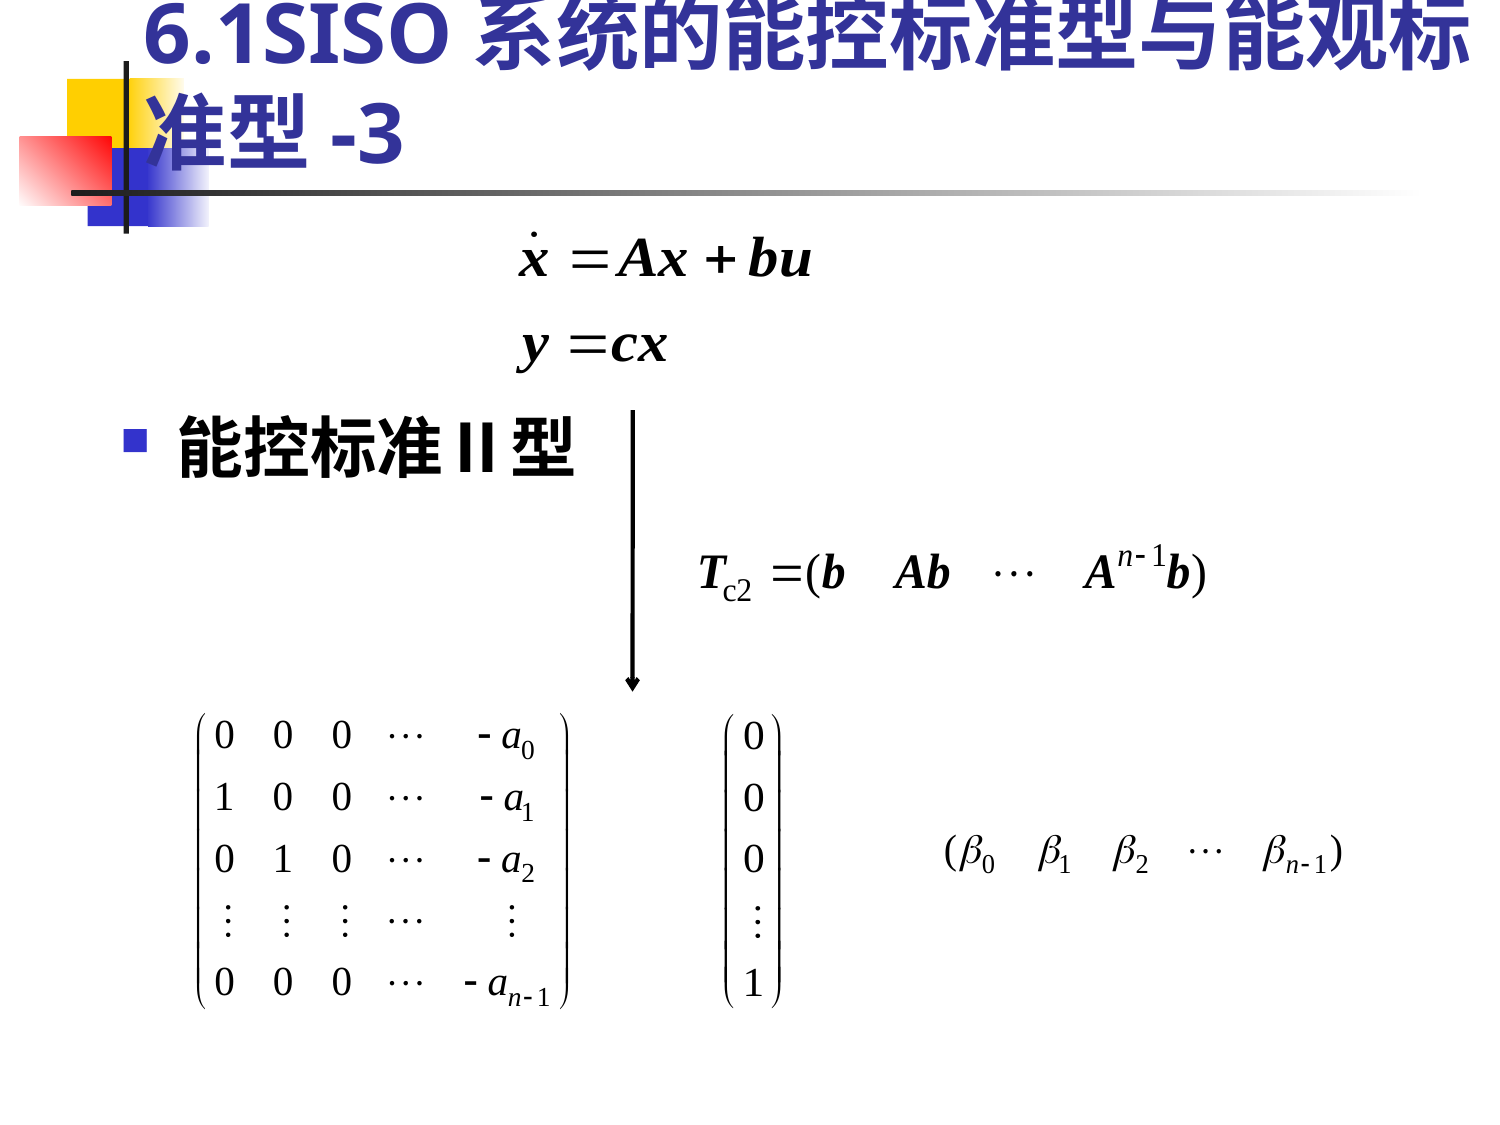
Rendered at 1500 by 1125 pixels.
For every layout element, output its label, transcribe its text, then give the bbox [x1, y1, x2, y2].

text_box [186, 702, 580, 1022]
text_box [936, 819, 1350, 884]
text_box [690, 526, 1220, 613]
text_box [714, 702, 794, 1018]
title 6.1SISO系统的能控标准型与能观标准型-3 [128, 1, 1500, 188]
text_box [503, 222, 828, 385]
list 能控标准Ⅱ型 [105, 398, 1446, 1020]
